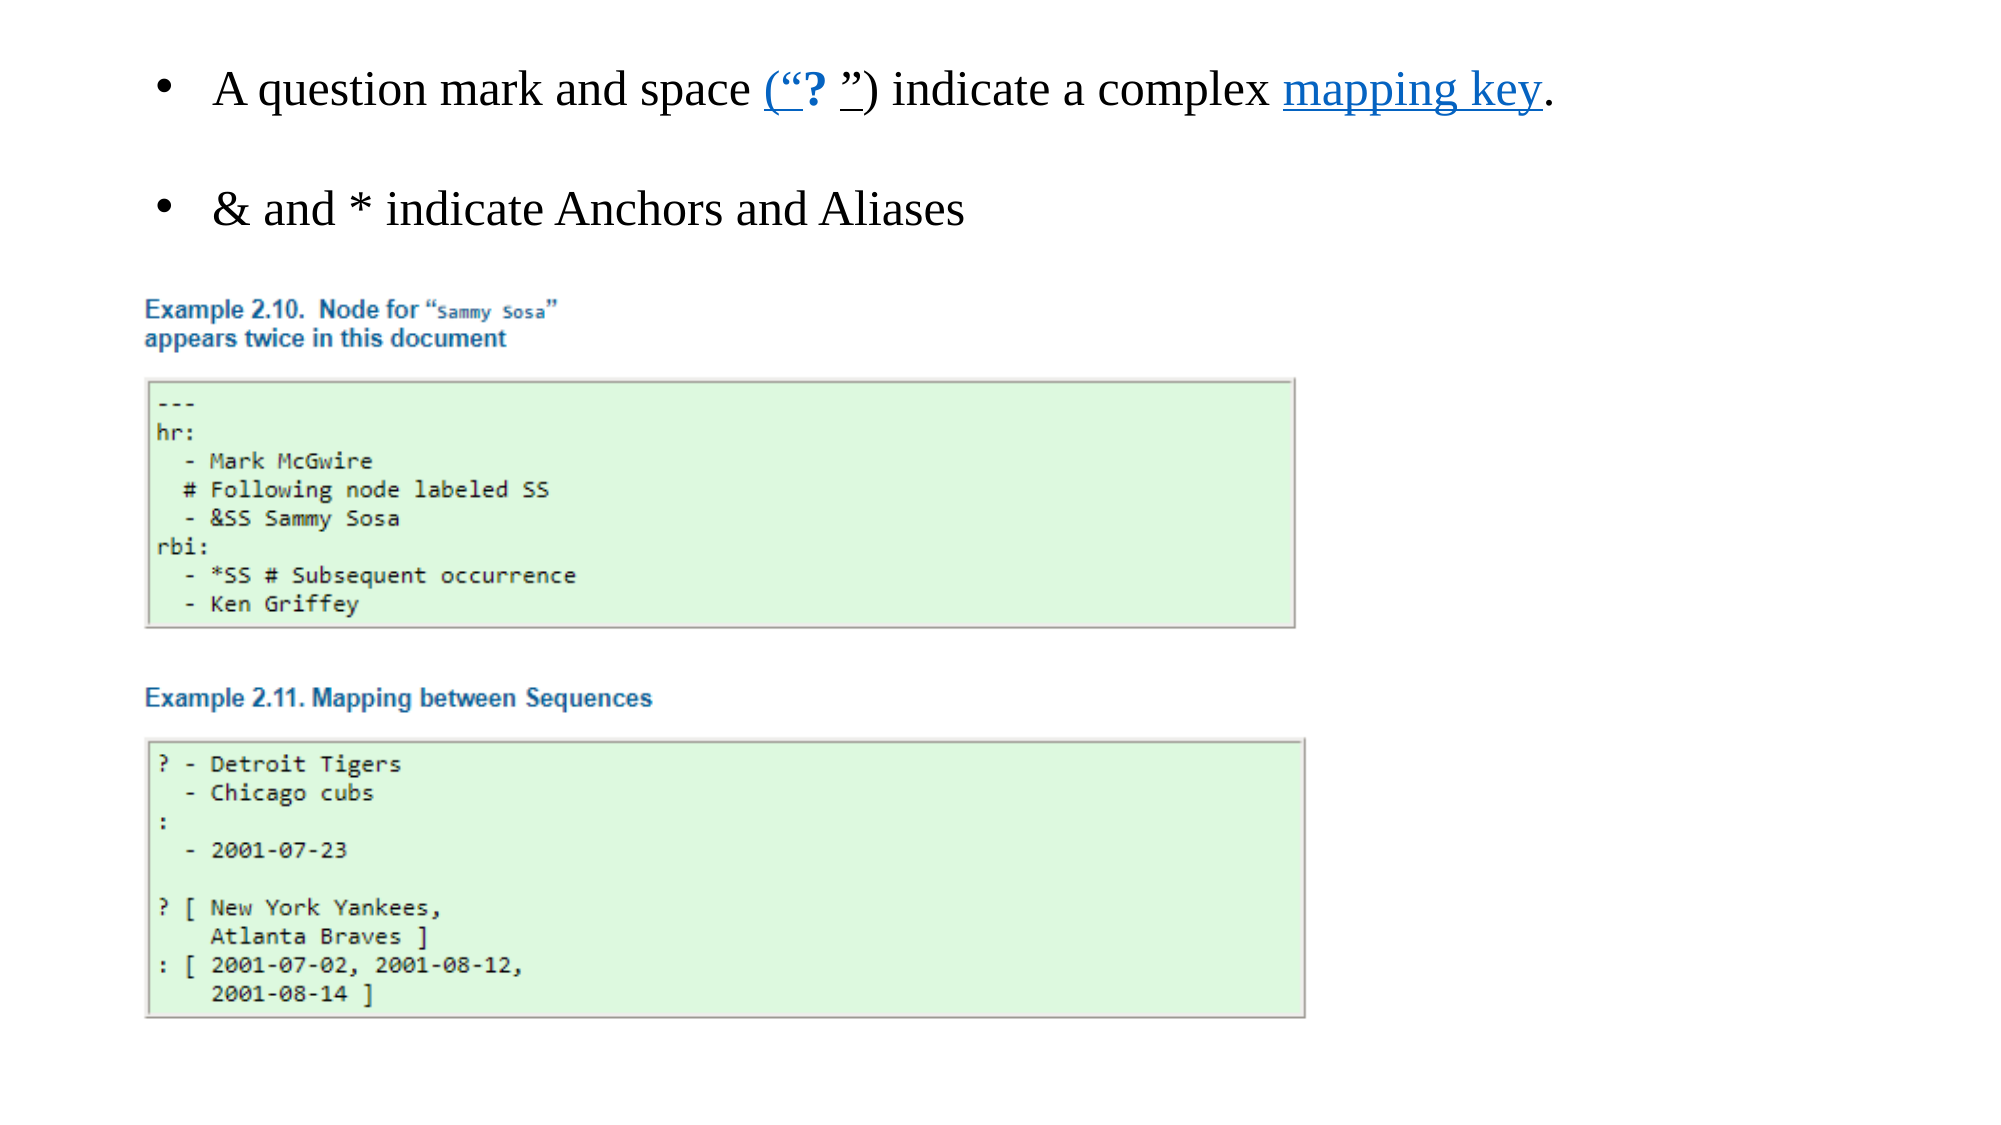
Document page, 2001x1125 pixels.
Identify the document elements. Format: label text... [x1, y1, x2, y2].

picture [139, 665, 1333, 1040]
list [139, 292, 1319, 650]
text_box A question mark and space (“? ”) indicate a complex mapping key. & and * indicate Anchors and Aliases [140, 48, 1571, 244]
